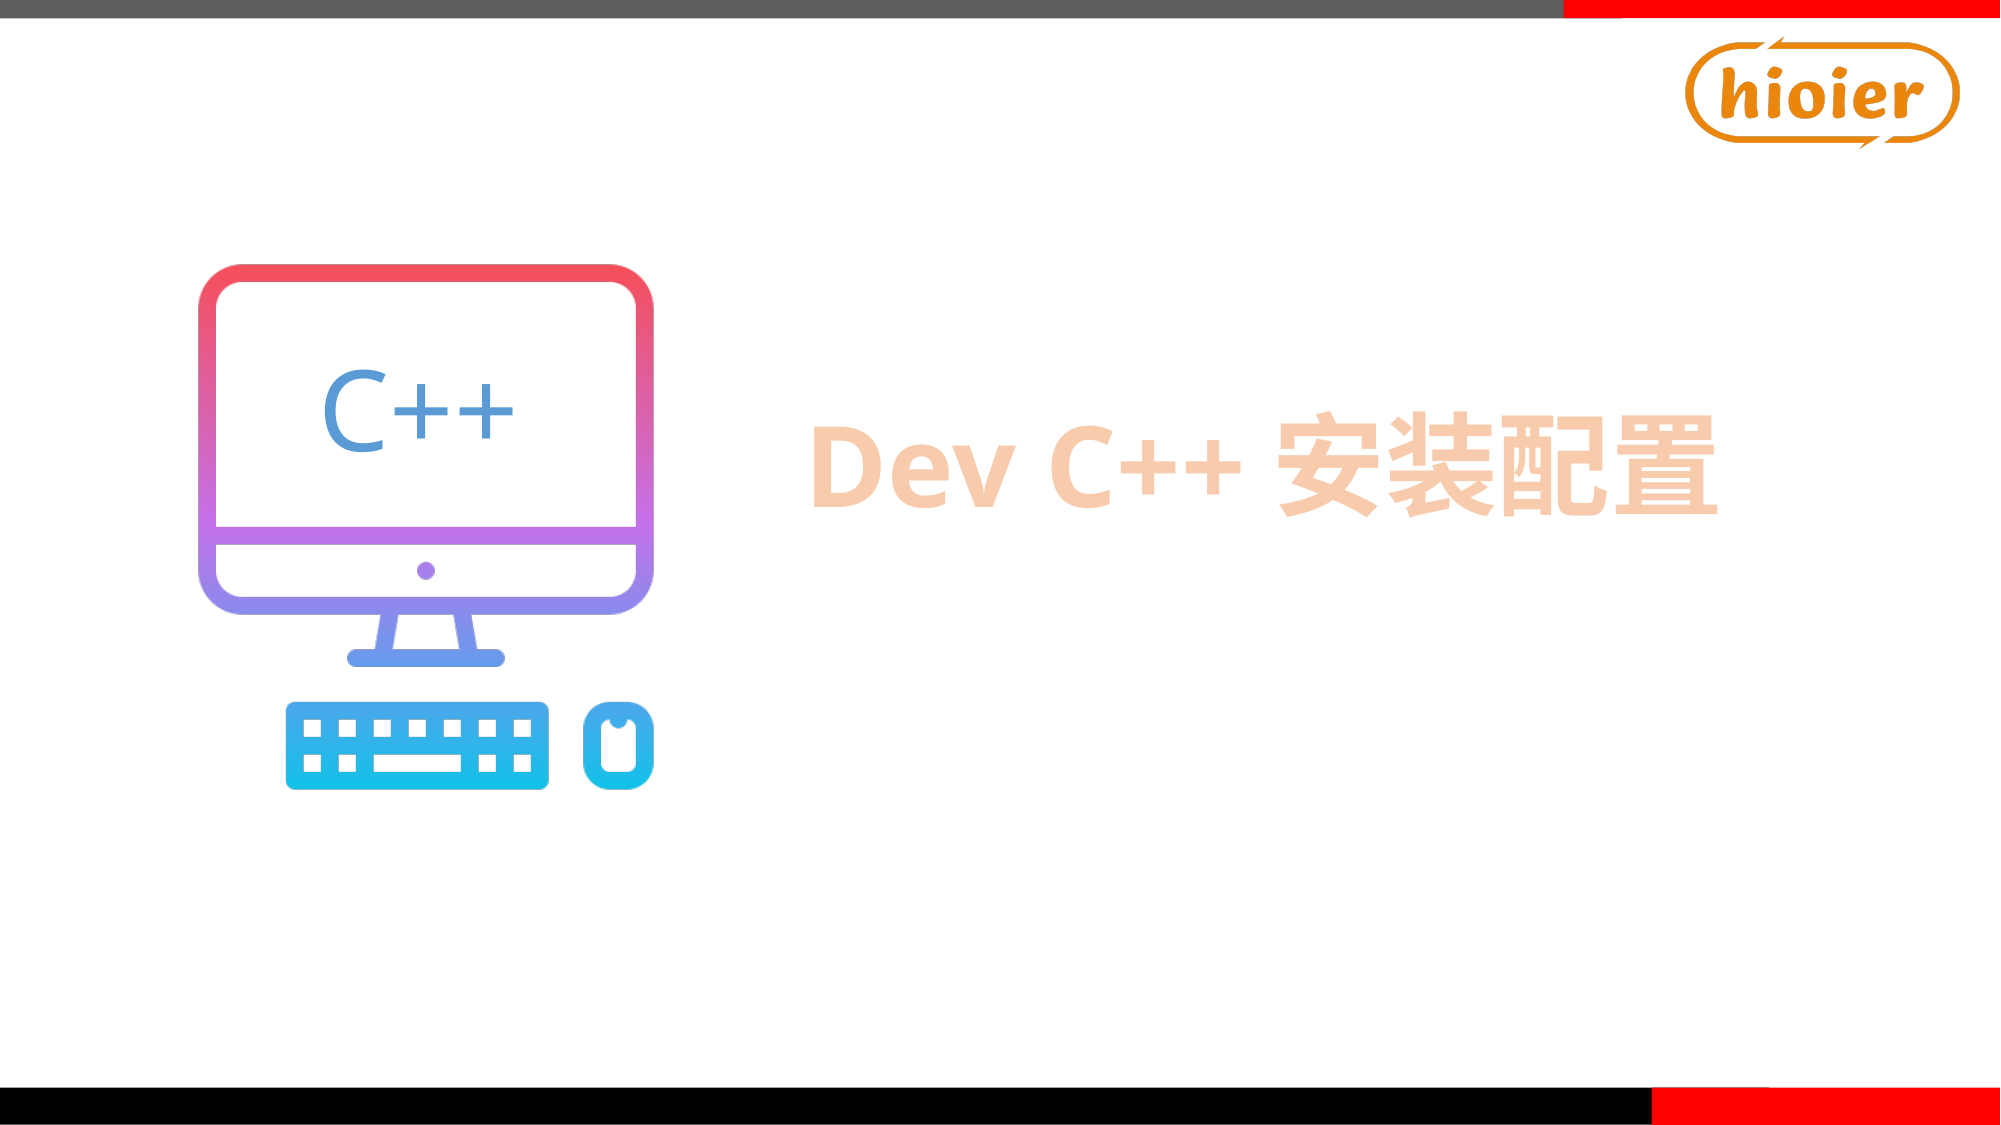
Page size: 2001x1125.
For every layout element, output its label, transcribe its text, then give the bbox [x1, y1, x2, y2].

text_box Dev C++安装配置 [789, 387, 1738, 538]
picture [146, 247, 706, 807]
picture [1670, 28, 1981, 156]
